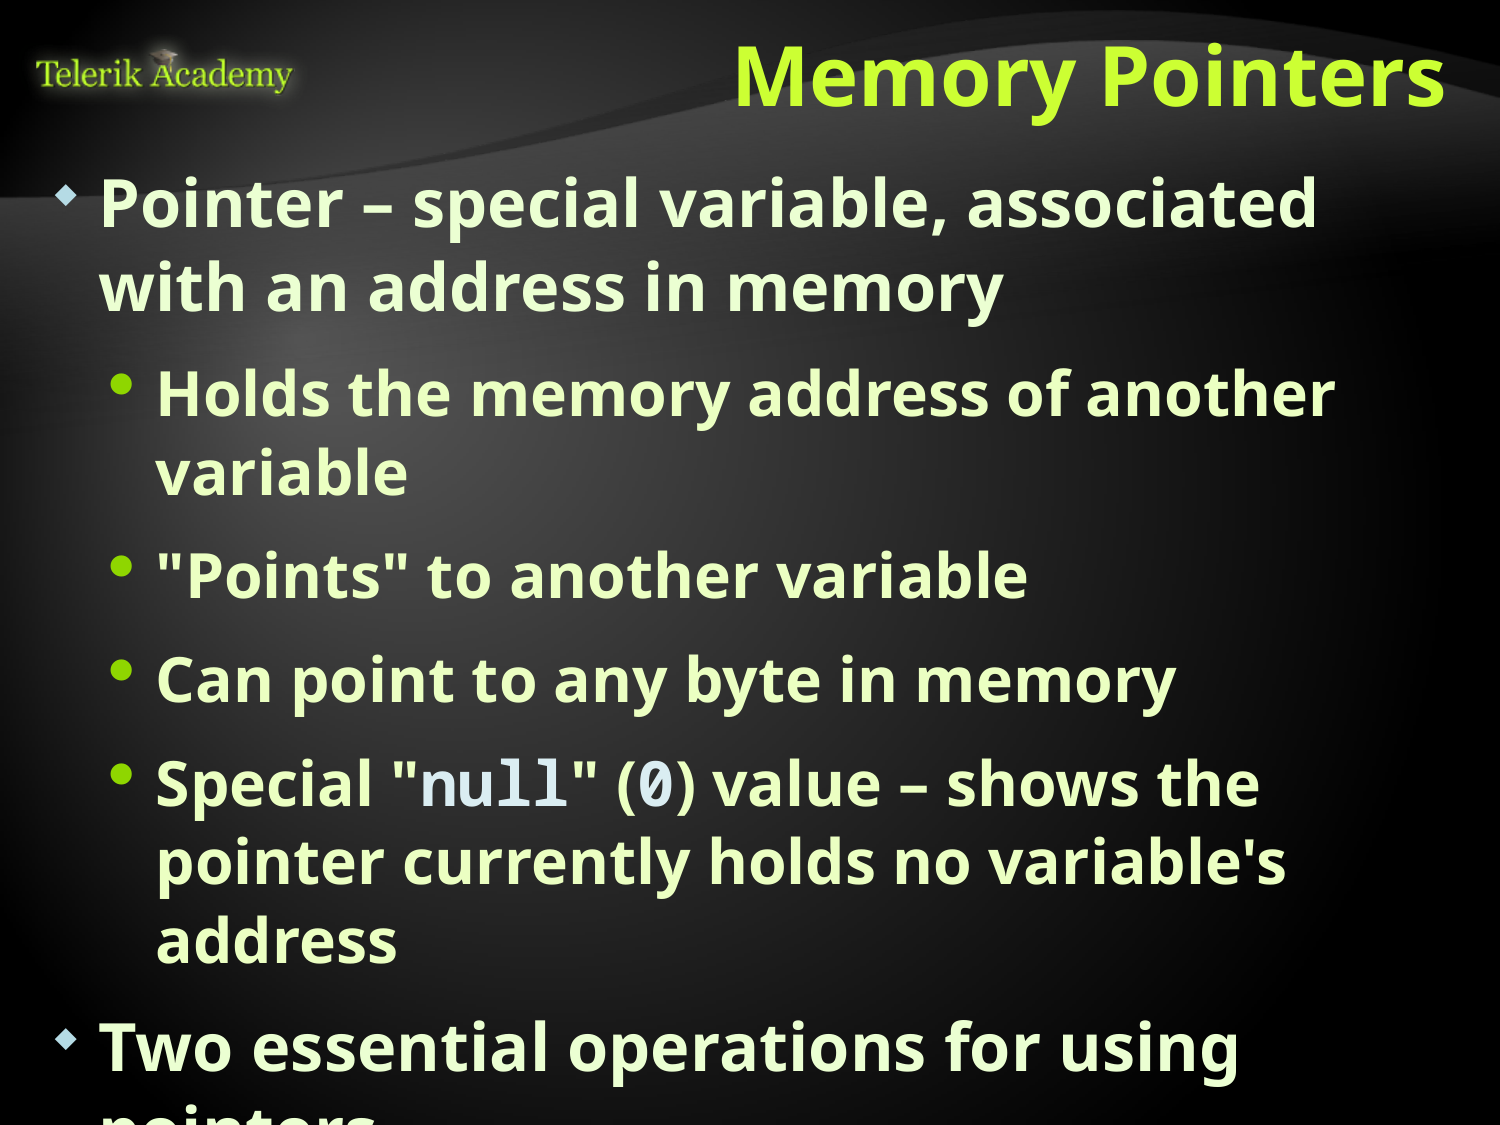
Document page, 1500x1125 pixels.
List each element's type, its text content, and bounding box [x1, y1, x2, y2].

title Memory Pointers [300, 12, 1463, 149]
list Pointer – special variable, associated with an address in memory Holds the memory address of another variable "Points" to another variable Can point to any byte in memory Special "null" (0) value – shows the pointer currently holds no variable's address Two essential operations for using pointers Referencing Dereferencing [37, 149, 1463, 1100]
picture [0, 0, 1500, 1125]
